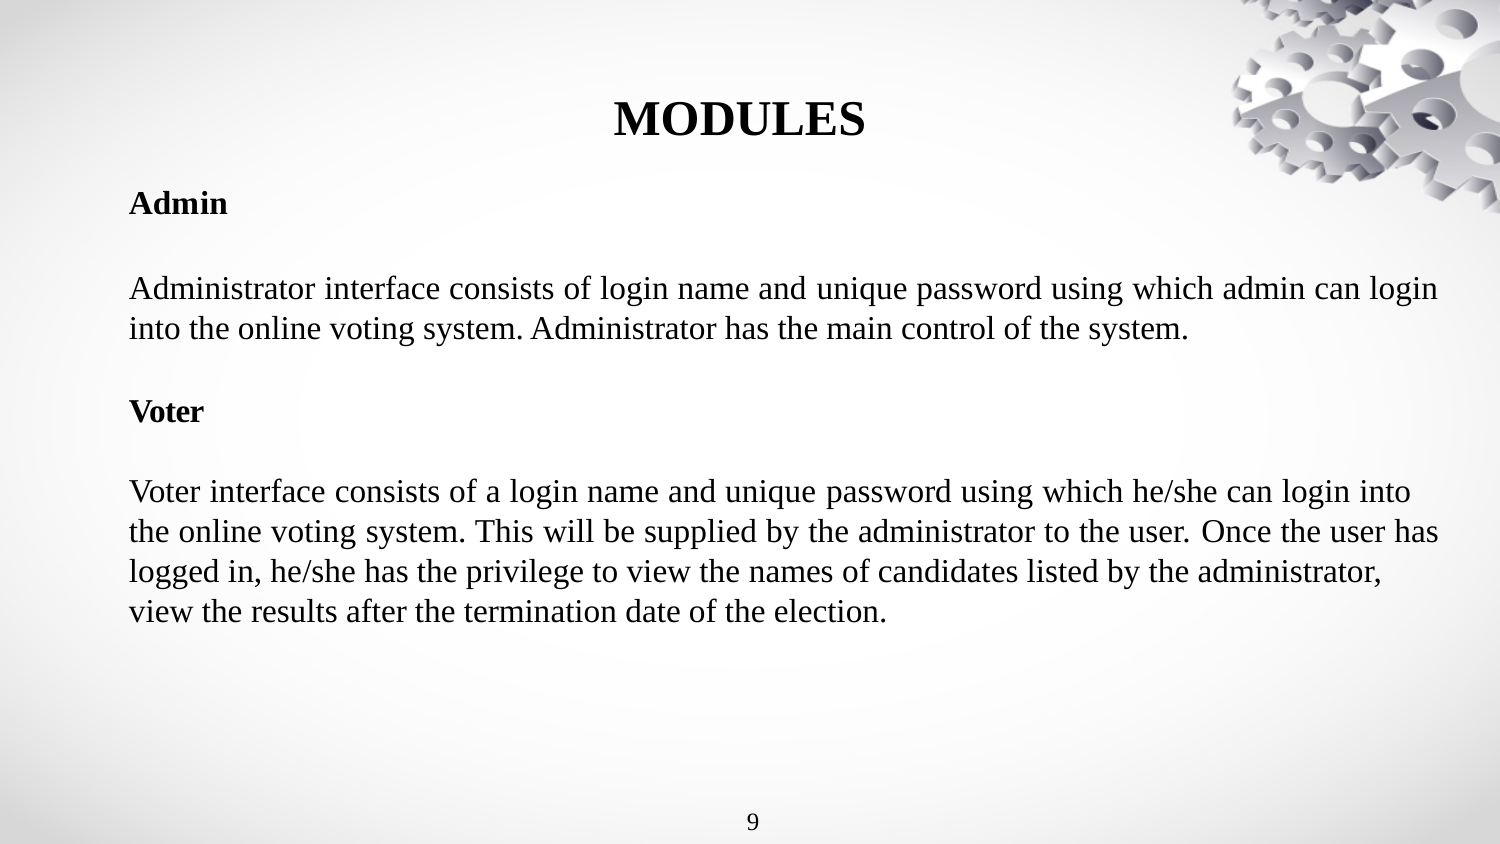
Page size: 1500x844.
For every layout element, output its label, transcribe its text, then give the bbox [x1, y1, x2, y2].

title MODULES [64, 79, 1415, 152]
text_box 9 [732, 798, 775, 843]
picture [0, 0, 1500, 844]
text_box Admin Administrator interface consists of login name and unique password using which admin can login into the online voting system. Administrator has the main control of the system. Voter Voter interface consists of a login name and unique password using which he/she can login into the online voting system. This will be supplied by the administrator to the user. Once the user has logged in, he/she has the privilege to view the names of candidates listed by the administrator, view the results after the termination date of the election. [112, 173, 1454, 637]
